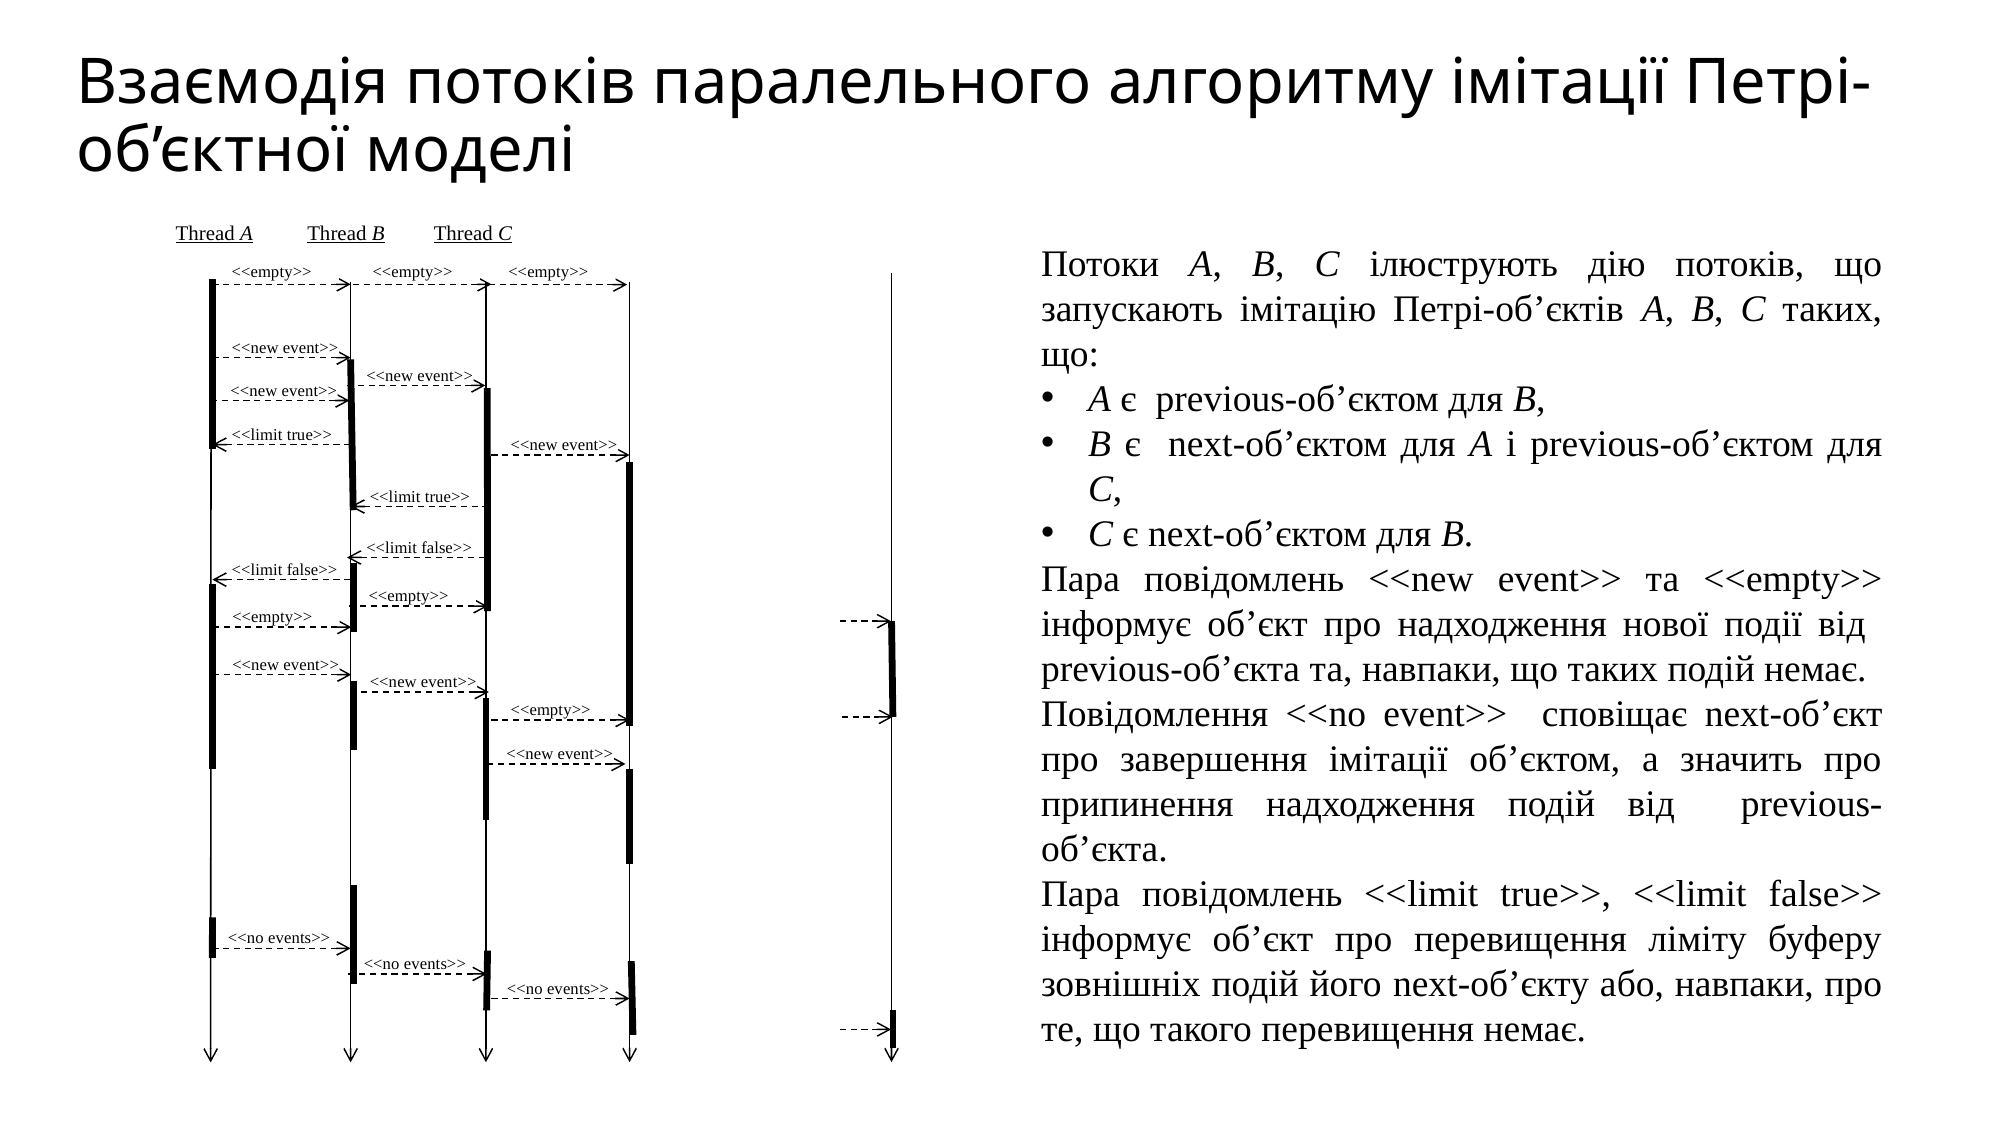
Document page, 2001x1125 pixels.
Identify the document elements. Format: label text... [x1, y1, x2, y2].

title Взаємодія потоків паралельного алгоритму імітації Петрі-об’єктної моделі [61, 39, 1898, 196]
text_box Потоки А, В, С ілюструють дію потоків, що запускають імітацію Петрі-об’єктів А, В, С таких, що: А є previous-об’єктом для В, В є next-об’єктом для А і previous-об’єктом для С, С є next-об’єктом для В. Пара повідомлень <<new event>> та <<empty>> інформує об’єкт про надходження нової події від previous-об’єкта та, навпаки, що таких подій немає. Повідомлення <<no event>> сповіщає next-об’єкт про завершення імітації об’єктом, а значить про припинення надходження подій від previous-об’єкта. Пара повідомлень <<limit true>>, <<limit false>> інформує об’єкт про перевищення ліміту буферу зовнішніх подій його next-об’єкту або, навпаки, про те, що такого перевищення немає. [1041, 231, 1898, 1057]
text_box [61, 196, 1041, 1125]
